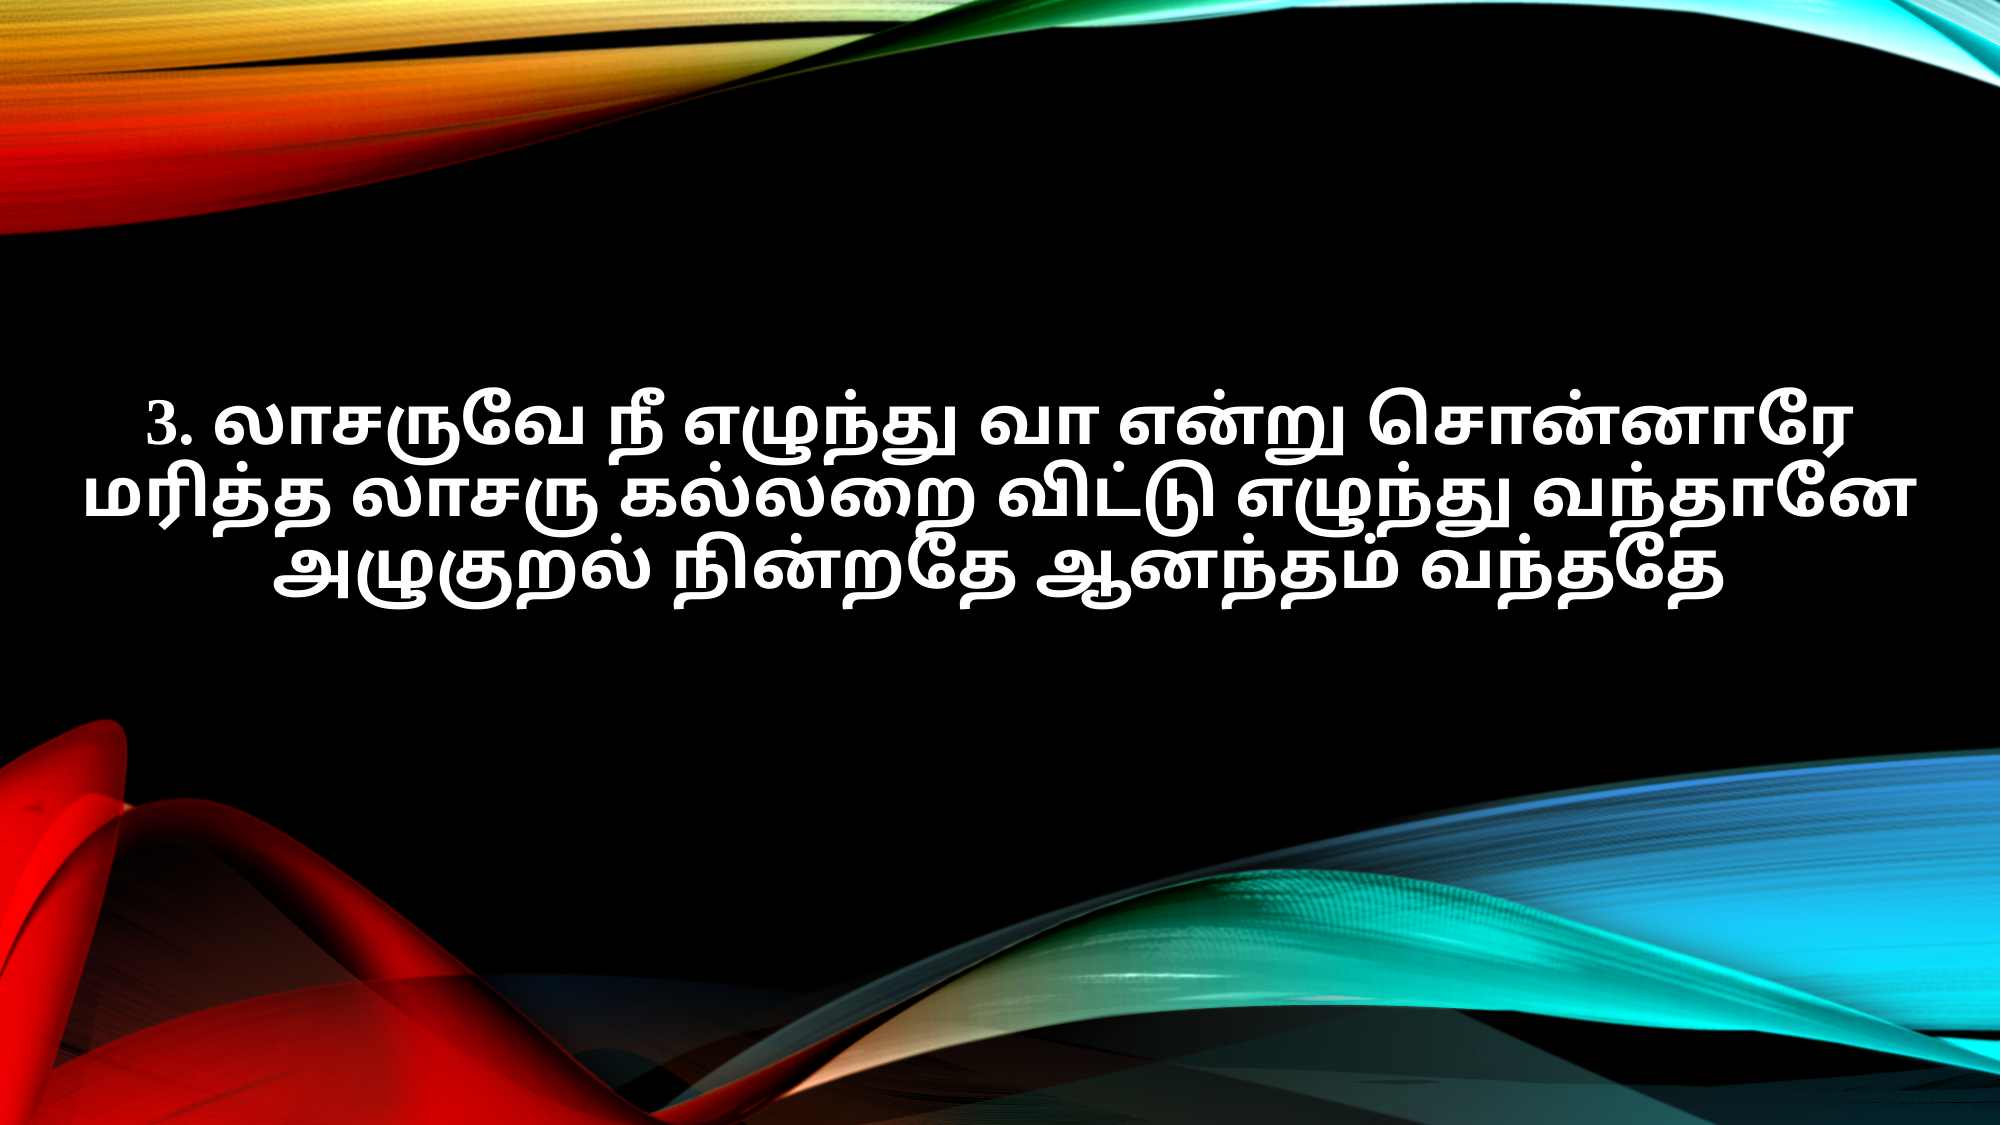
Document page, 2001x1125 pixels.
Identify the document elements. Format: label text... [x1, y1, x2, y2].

subtitle 3. லாசருவே நீ எழுந்து வா என்று சொன்னாரே மரித்த லாசரு கல்லறை விட்டு எழுந்து வந்தானே அழுகுறல் நின்றதே ஆனந்தம் வந்ததே [0, 0, 2000, 1125]
